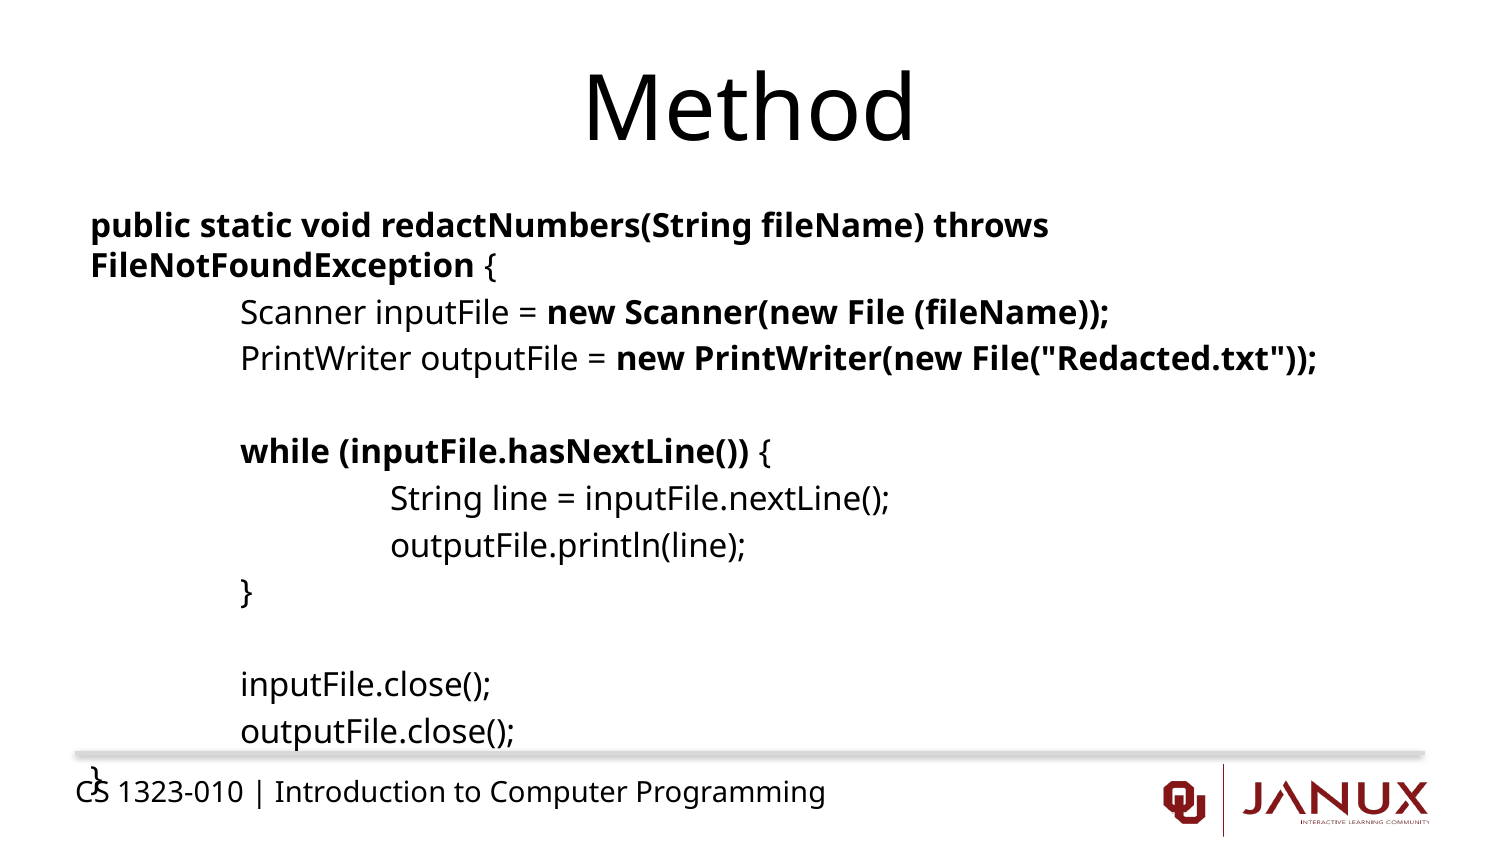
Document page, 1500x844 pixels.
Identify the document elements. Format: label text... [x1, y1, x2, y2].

list public static void redactNumbers(String fileName) throws FileNotFoundException { Scanner inputFile = new Scanner(new File (fileName)); PrintWriter outputFile = new PrintWriter(new File("Redacted.txt")); while (inputFile.hasNextLine()) { String line = inputFile.nextLine(); outputFile.println(line); } inputFile.close(); outputFile.close(); } [75, 196, 1425, 754]
title Method [75, 33, 1425, 175]
